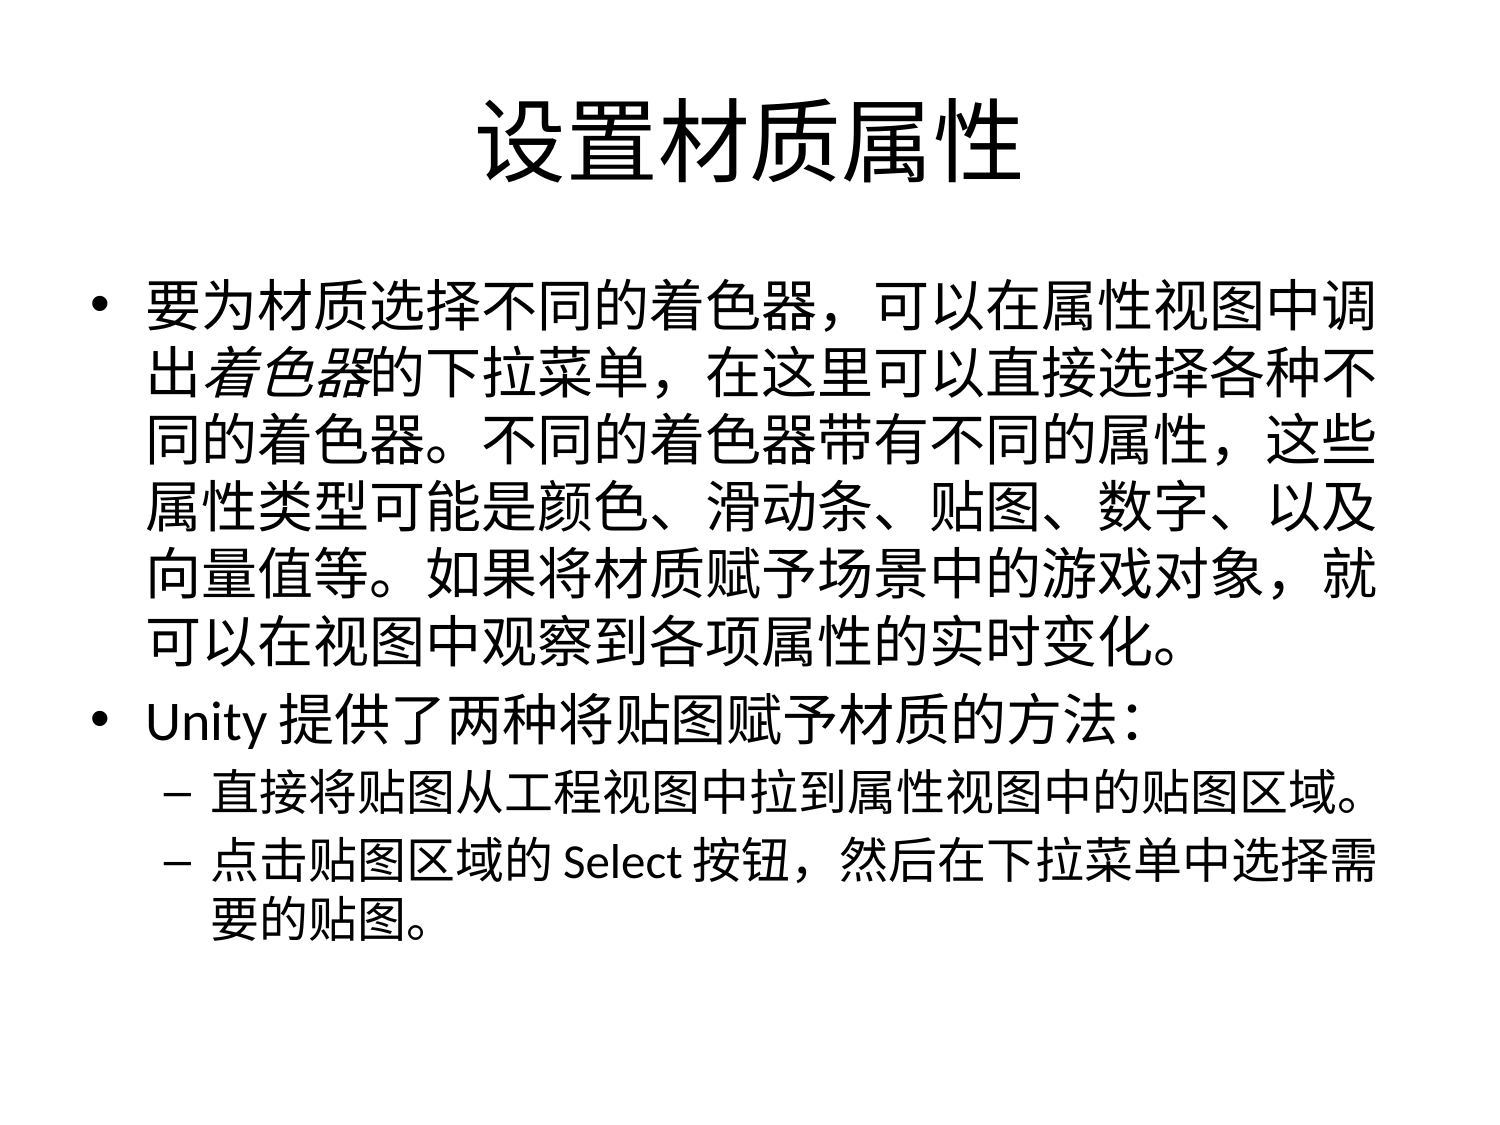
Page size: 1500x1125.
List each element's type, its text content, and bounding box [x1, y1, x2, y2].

title 设置材质属性 [75, 45, 1425, 233]
list 要为材质选择不同的着色器，可以在属性视图中调出着色器的下拉菜单，在这里可以直接选择各种不同的着色器。不同的着色器带有不同的属性，这些属性类型可能是颜色、滑动条、贴图、数字、以及向量值等。如果将材质赋予场景中的游戏对象，就可以在视图中观察到各项属性的实时变化。 Unity提供了两种将贴图赋予材质的方法： 直接将贴图从工程视图中拉到属性视图中的贴图区域。 点击贴图区域的Select按钮，然后在下拉菜单中选择需要的贴图。 [75, 262, 1425, 1005]
